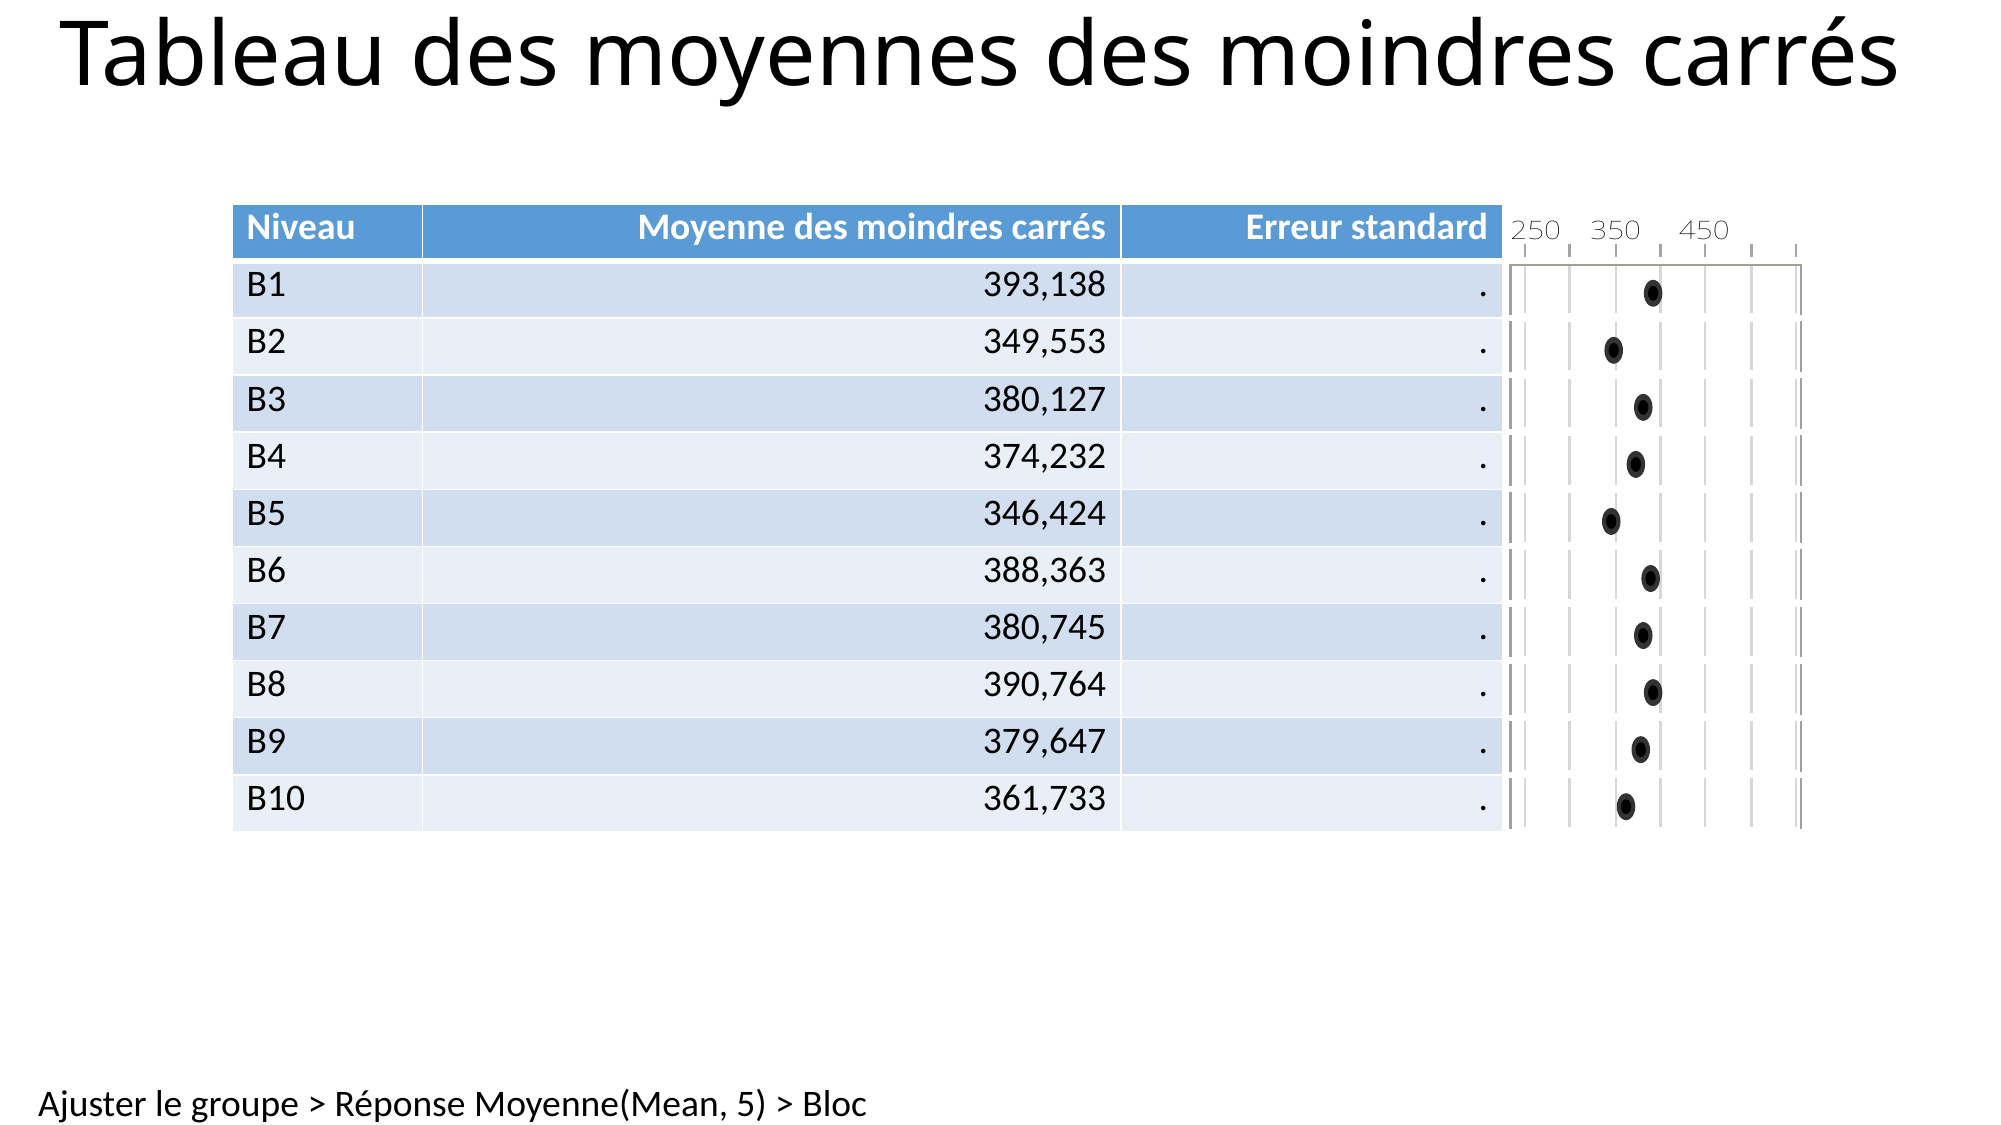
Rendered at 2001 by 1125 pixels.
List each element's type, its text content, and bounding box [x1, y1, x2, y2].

table_cell 379,647 [423, 718, 1120, 774]
table_cell [1504, 376, 1805, 431]
table_cell B4 [233, 433, 422, 489]
table_cell [1504, 433, 1805, 489]
table_cell [1504, 319, 1805, 374]
table_cell [1504, 264, 1805, 317]
table_cell 393,138 [423, 264, 1120, 317]
table_cell 361,733 [423, 776, 1120, 831]
table_cell . [1122, 718, 1502, 774]
text_box Ajuster le groupe > Réponse Moyenne(Mean, 5) > Bloc [38, 1079, 869, 1125]
table_cell [1504, 604, 1805, 660]
table_cell [1504, 661, 1805, 717]
table_cell B8 [233, 661, 422, 717]
table_cell 380,745 [423, 604, 1120, 660]
table_header [1504, 205, 1805, 258]
table_cell B5 [233, 490, 422, 546]
table_cell [1504, 490, 1805, 546]
table_cell 390,764 [423, 661, 1120, 717]
table_cell B3 [233, 376, 422, 431]
table_cell B10 [233, 776, 422, 831]
table_cell 374,232 [423, 433, 1120, 489]
table_cell . [1122, 490, 1502, 546]
table_header Moyenne des moindres carrés [423, 205, 1120, 258]
table_cell [1504, 547, 1805, 603]
table_cell . [1122, 376, 1502, 431]
table_cell B9 [233, 718, 422, 774]
table_cell B1 [233, 264, 422, 317]
table_cell 349,553 [423, 319, 1120, 374]
table_cell . [1122, 547, 1502, 603]
table_cell B7 [233, 604, 422, 660]
table_cell . [1122, 661, 1502, 717]
table_cell 380,127 [423, 376, 1120, 431]
table_cell B6 [233, 547, 422, 603]
table_cell . [1122, 776, 1502, 831]
table_cell 388,363 [423, 547, 1120, 603]
table_header Niveau [233, 205, 422, 258]
title Tableau des moyennes des moindres carrés [0, 0, 1963, 113]
table_cell . [1122, 433, 1502, 489]
table_cell . [1122, 319, 1502, 374]
table_cell [1504, 718, 1805, 774]
table_cell [1504, 776, 1805, 831]
table_cell . [1122, 264, 1502, 317]
table_cell . [1122, 604, 1502, 660]
table_header Erreur standard [1122, 205, 1502, 258]
table_cell 346,424 [423, 490, 1120, 546]
table_cell B2 [233, 319, 422, 374]
